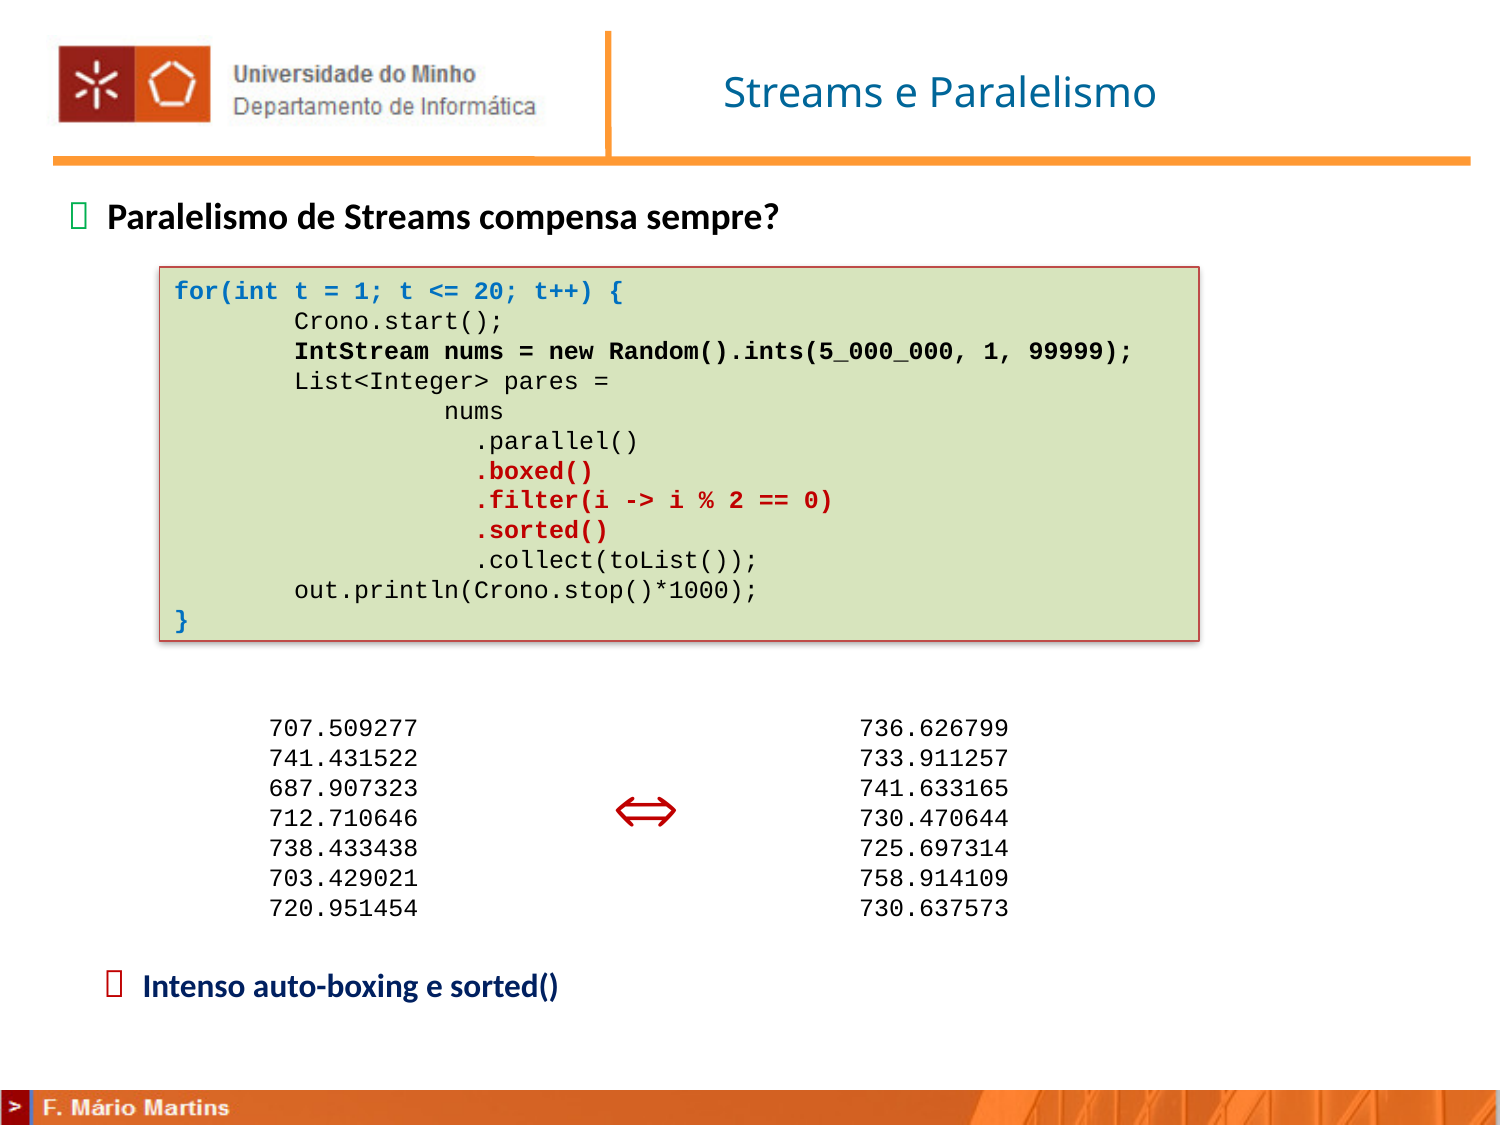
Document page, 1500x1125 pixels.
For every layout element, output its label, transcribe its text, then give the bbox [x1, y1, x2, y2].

picture [0, 1090, 1500, 1125]
picture [46, 34, 587, 136]
text_box 736.626799 733.911257 741.633165 730.470644 725.697314 758.914109 730.637573 [844, 704, 1057, 929]
text_box Streams e Paralelismo [708, 58, 1231, 124]
text_box  Paralelismo de Streams compensa sempre? [53, 184, 1140, 245]
text_box 707.509277 741.431522 687.907323 712.710646 738.433438 703.429021 720.951454 [253, 704, 490, 929]
text_box [856, 54, 1459, 120]
text_box  [596, 751, 703, 857]
text_box  Intenso auto-boxing e sorted() [88, 952, 1388, 1012]
text_box [643, 54, 856, 120]
text_box for(int t = 1; t <= 20; t++) { Crono.start(); IntStream nums = new Random().ints(5_000_000, 1, 99999); List<Integer> pares = nums .parallel() .boxed() .filter(i -> i % 2 == 0) .sorted() .collect(toList()); out.println(Crono.stop()*1000); } [159, 266, 1200, 642]
